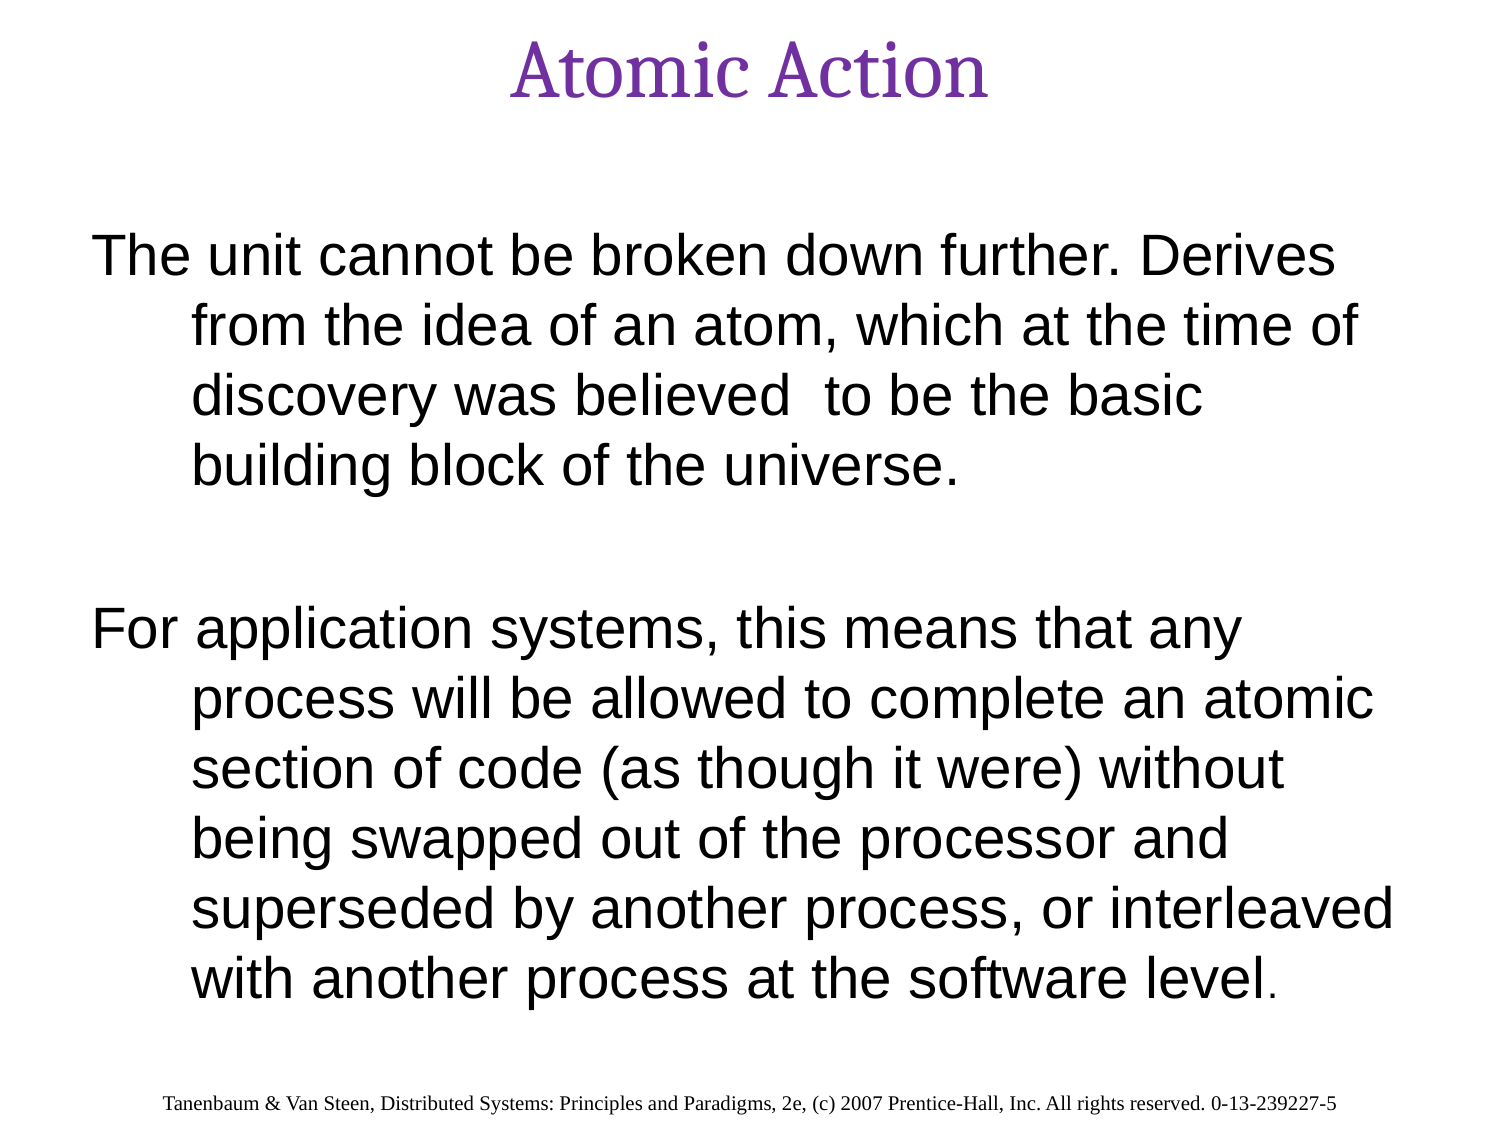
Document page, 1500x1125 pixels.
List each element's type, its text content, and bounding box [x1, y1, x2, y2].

title Atomic Action [0, 0, 1500, 129]
list The unit cannot be broken down further. Derives from the idea of an atom, which at the time of discovery was believed to be the basic building block of the universe. For application systems, this means that any process will be allowed to complete an atomic section of code (as though it were) without being swapped out of the processor and superseded by another process, or interleaved with another process at the software level. [76, 209, 1429, 1013]
footer Tanenbaum & Van Steen, Distributed Systems: Principles and Paradigms, 2e, (c) 2007 Prentice-Hall, Inc. All rights reserved. 0-13-239227-5 [0, 1082, 1500, 1112]
